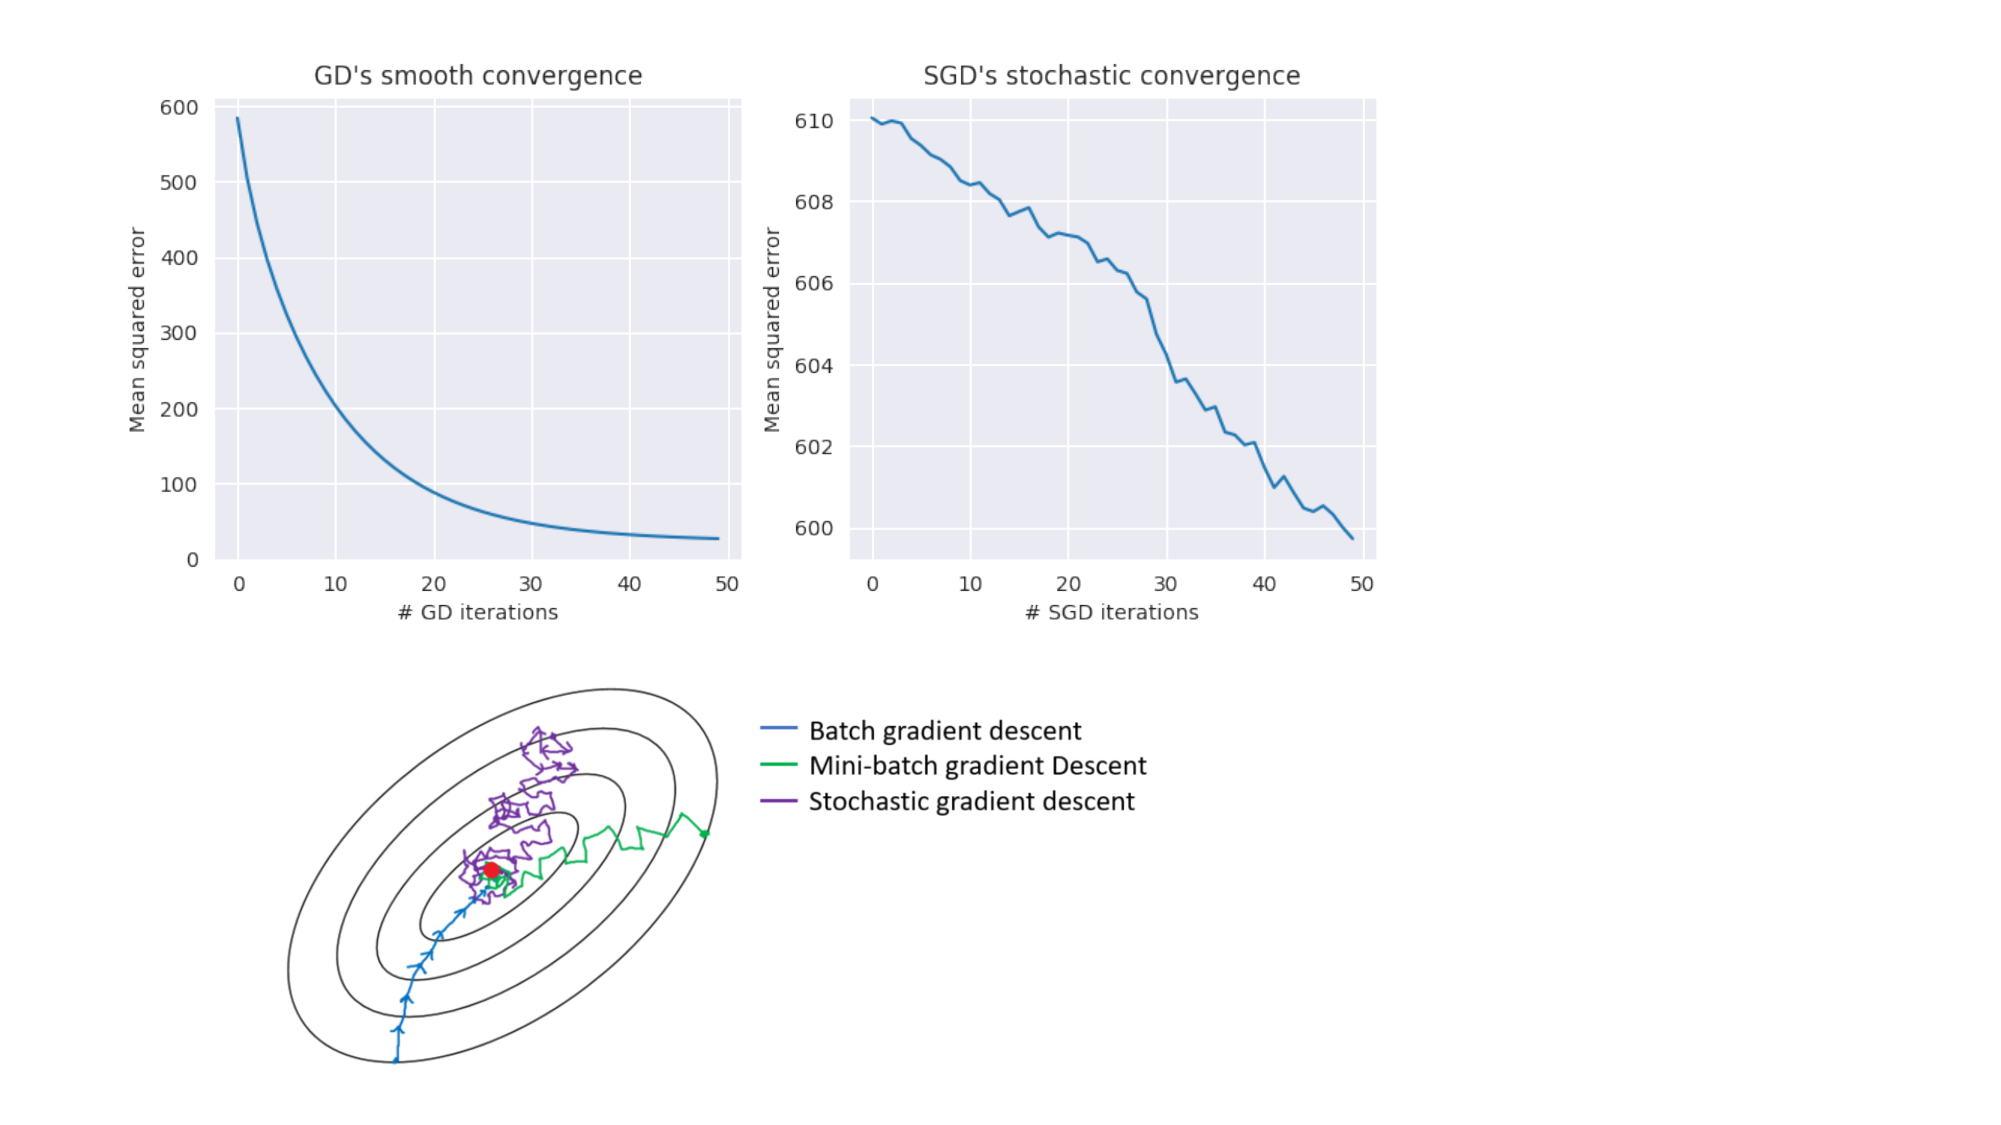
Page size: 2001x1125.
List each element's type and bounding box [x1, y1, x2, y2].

picture [26, 25, 1527, 626]
picture [229, 630, 1175, 1100]
